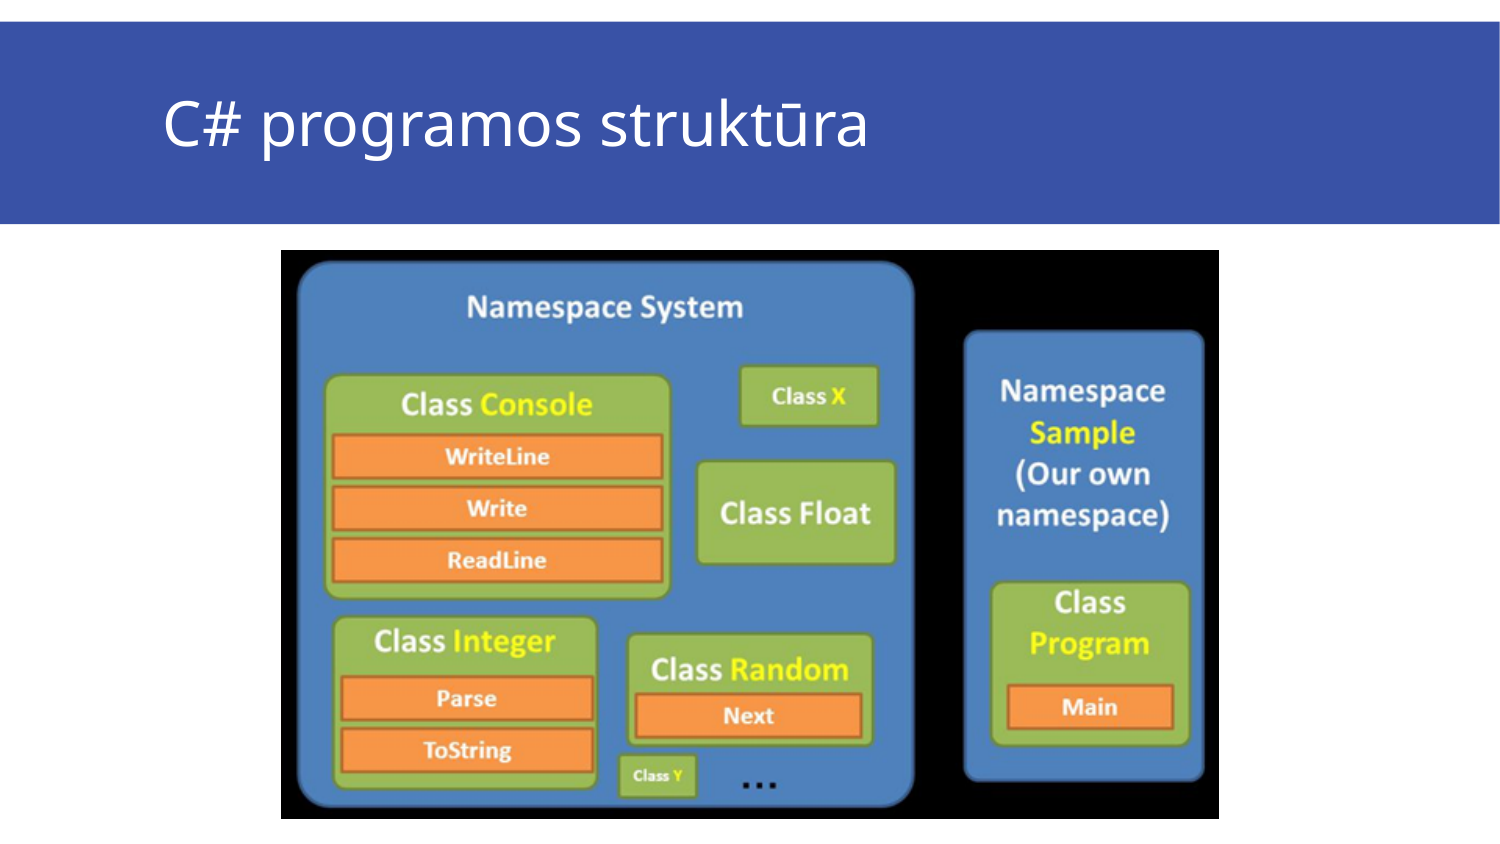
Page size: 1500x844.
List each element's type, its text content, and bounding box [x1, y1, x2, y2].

title C# programos struktūra [147, 34, 1352, 221]
picture [280, 250, 1219, 820]
